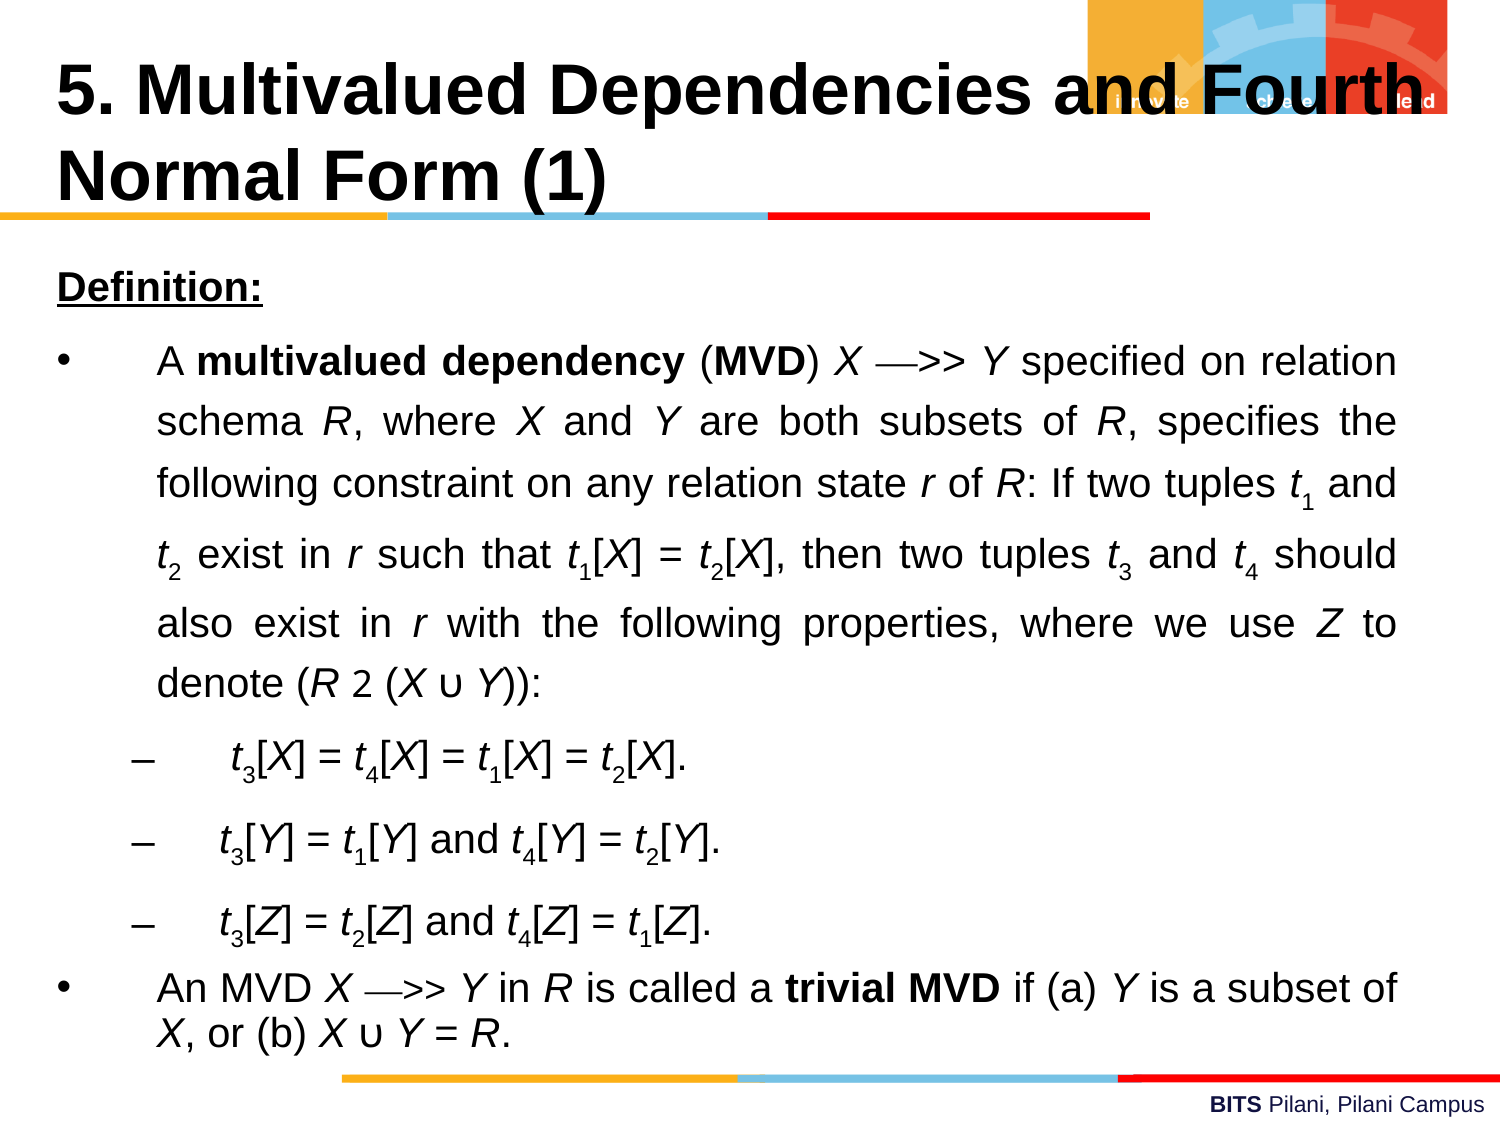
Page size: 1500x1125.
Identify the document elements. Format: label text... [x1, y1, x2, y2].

picture [1087, 0, 1448, 35]
title 5. Multivalued Dependencies and Fourth Normal Form (1) [41, 35, 1471, 223]
list Definition: A multivalued dependency (MVD) X —>> Y specified on relation schema R, where X and Y are both subsets of R, specifies the following constraint on any relation state r of R: If two tuples t1 and t2 exist in r such that t1[X] = t2[X], then two tuples t3 and t4 should also exist in r with the following properties, where we use Z to denote (R 2 (X υ Y)): t3[X] = t4[X] = t1[X] = t2[X]. t3[Y] = t1[Y] and t4[Y] = t2[Y]. t3[Z] = t2[Z] and t4[Z] = t1[Z]. An MVD X —>> Y in R is called a trivial MVD if (a) Y is a subset of X, or (b) X υ Y = R. [41, 258, 1413, 1038]
